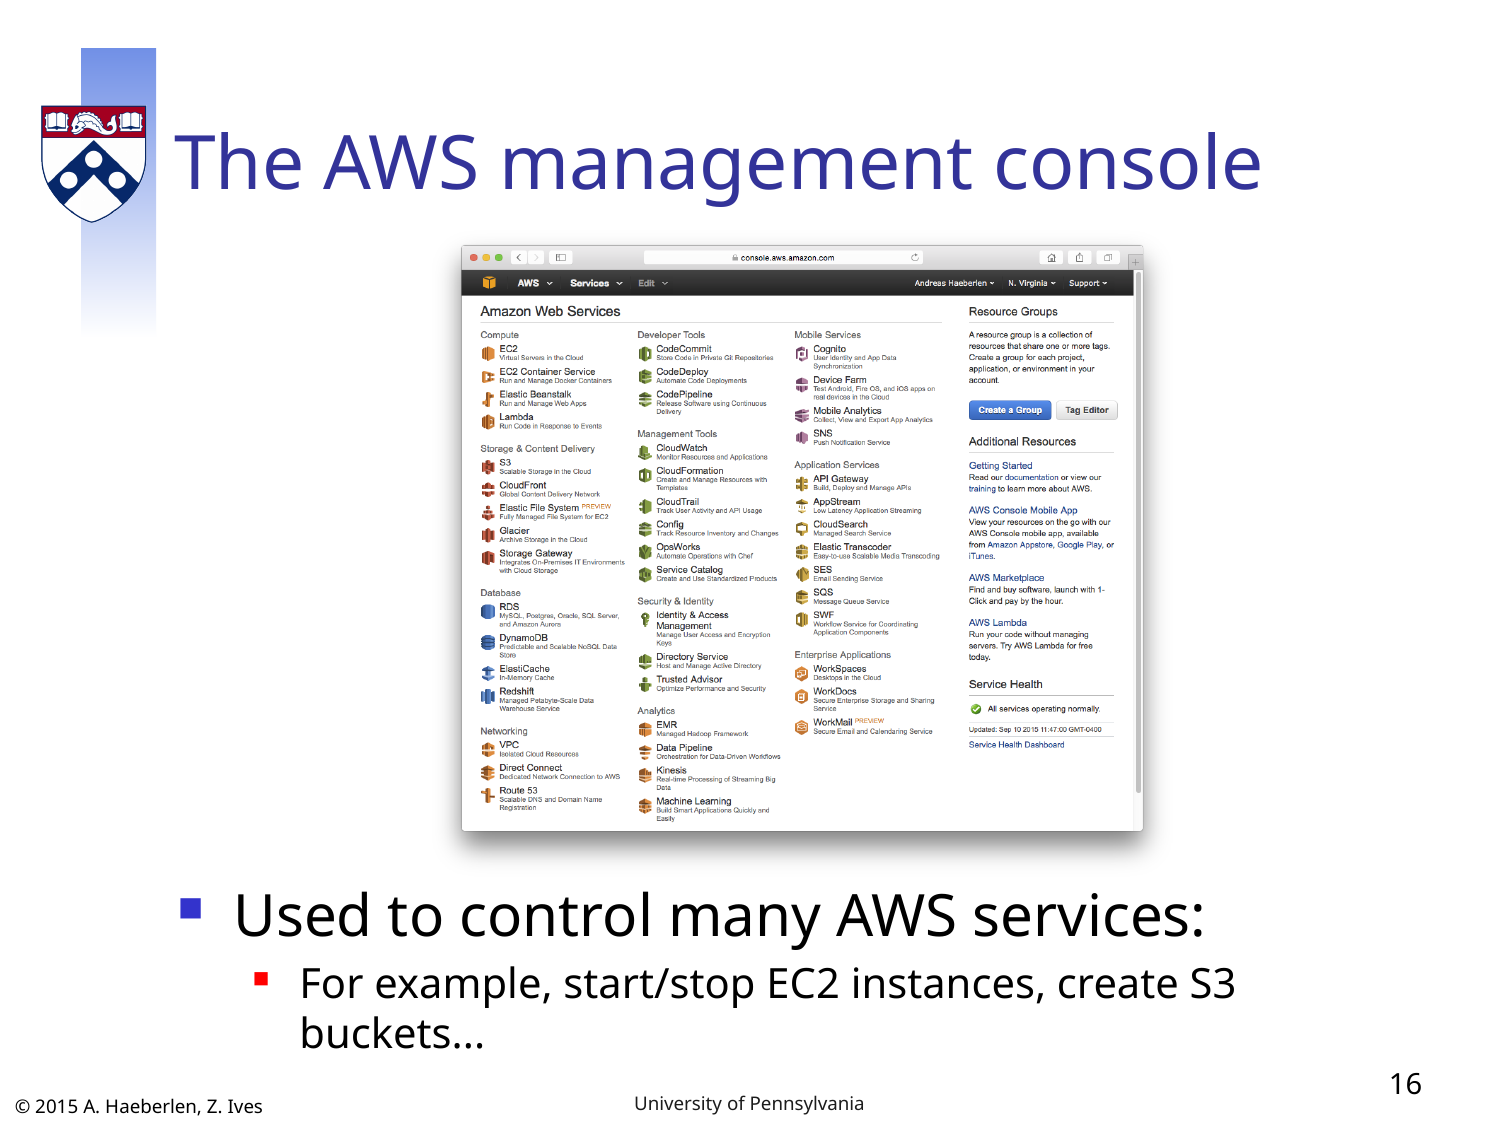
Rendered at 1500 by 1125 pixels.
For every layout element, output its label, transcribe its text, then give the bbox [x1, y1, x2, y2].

slide_number 16 [1124, 1037, 1438, 1113]
picture [39, 103, 148, 225]
footer University of Pennsylvania [512, 1083, 987, 1125]
picture [425, 224, 1179, 881]
title The AWS management console [158, 49, 1438, 213]
list Used to control many AWS services: For example, start/stop EC2 instances, create S3 buckets... [162, 870, 1438, 1032]
